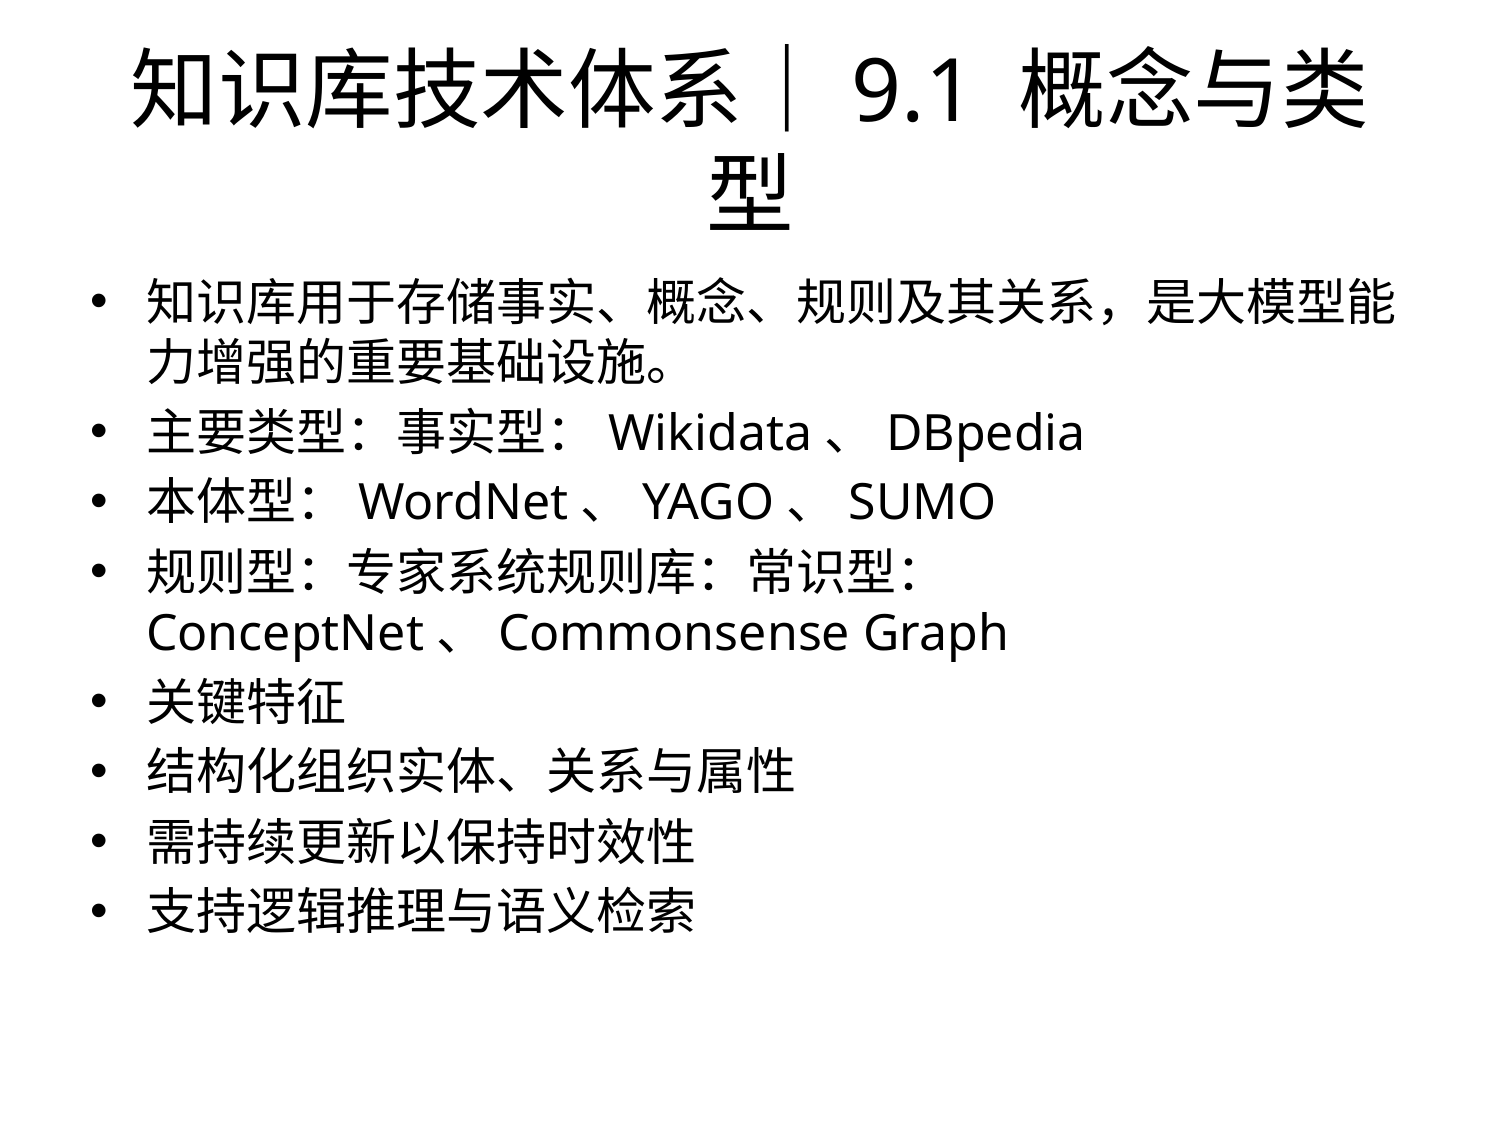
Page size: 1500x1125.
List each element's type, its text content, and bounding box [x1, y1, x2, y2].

title 知识库技术体系｜9.1 概念与类型 [75, 45, 1425, 233]
list 知识库用于存储事实、概念、规则及其关系，是大模型能力增强的重要基础设施。 主要类型：事实型：Wikidata、DBpedia 本体型：WordNet、YAGO、SUMO 规则型：专家系统规则库：常识型：ConceptNet、Commonsense Graph 关键特征 结构化组织实体、关系与属性 需持续更新以保持时效性 支持逻辑推理与语义检索 [75, 262, 1425, 1005]
